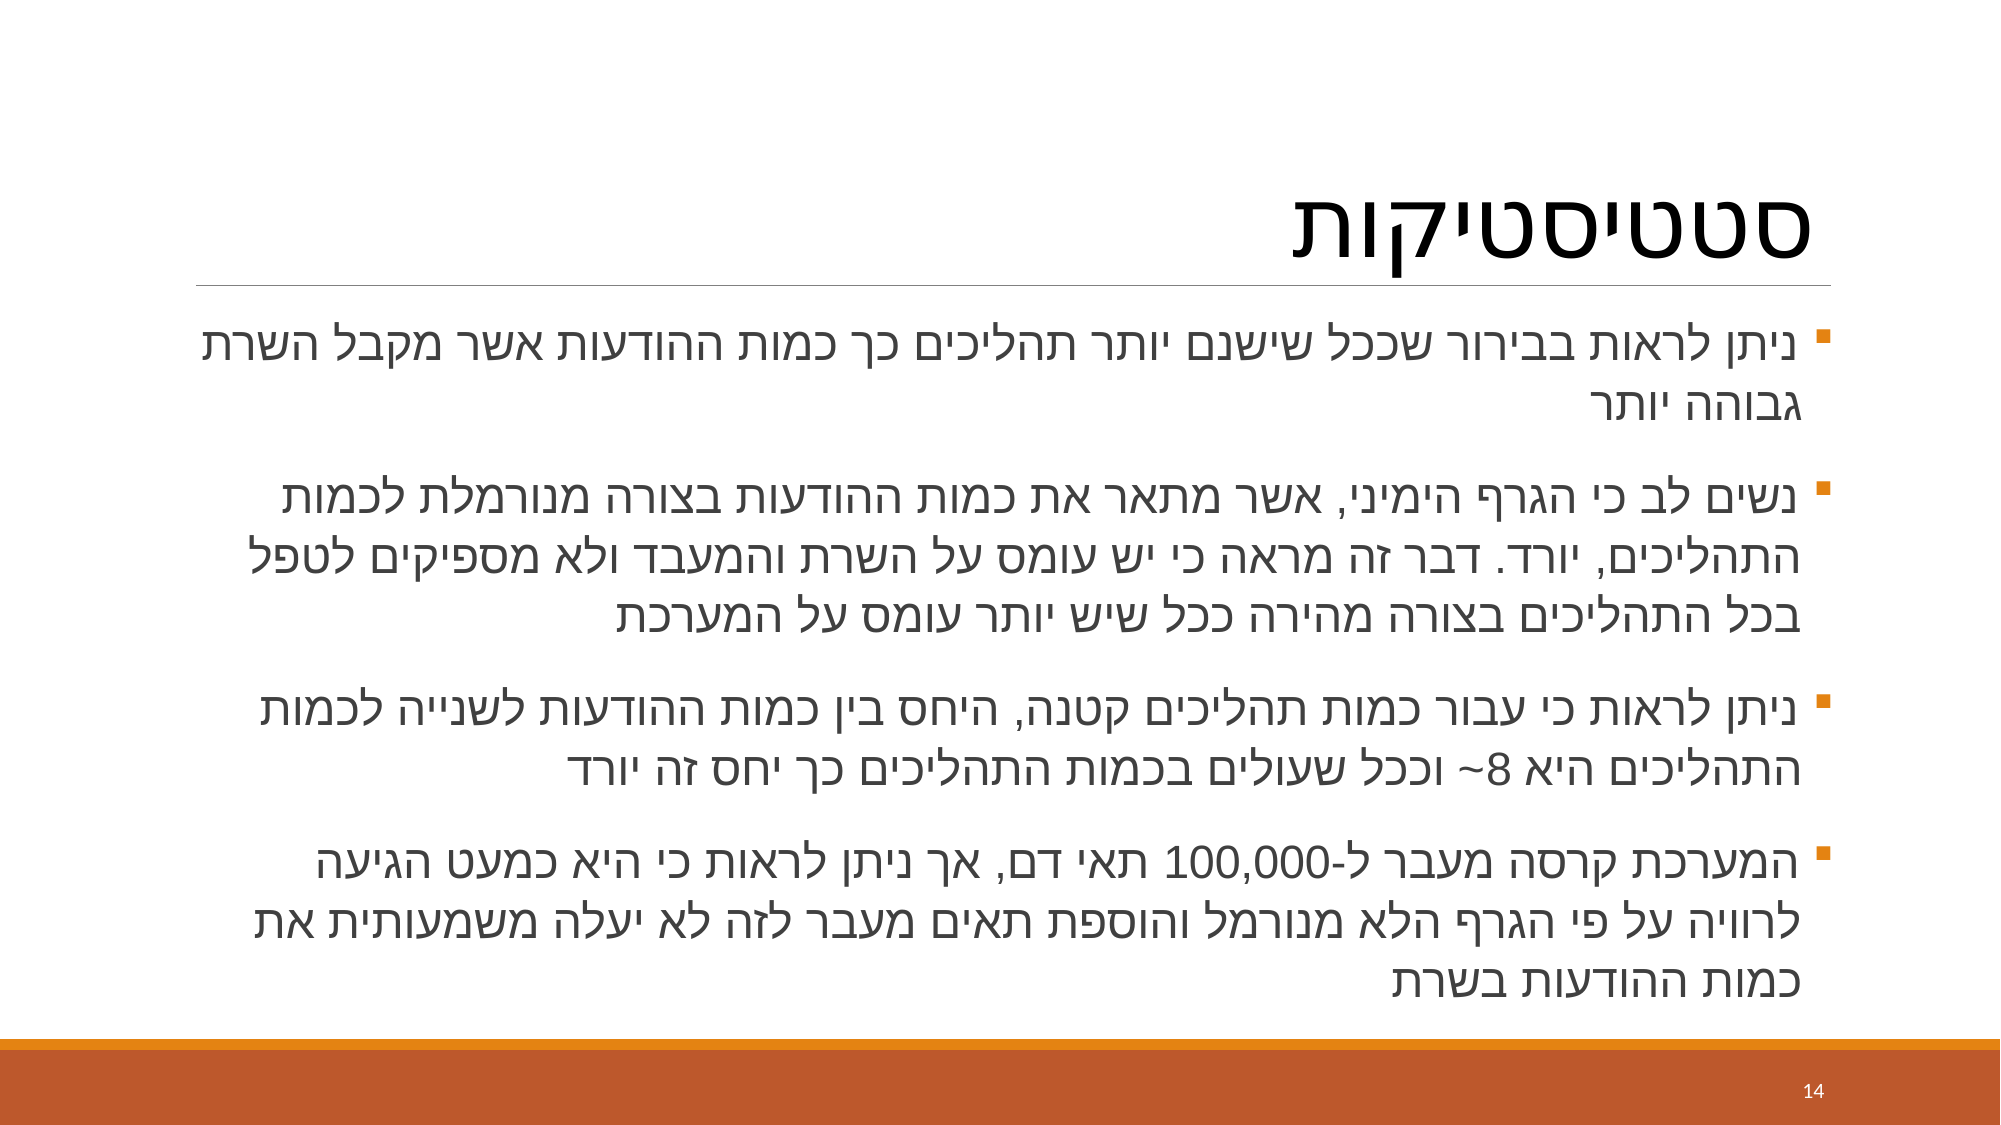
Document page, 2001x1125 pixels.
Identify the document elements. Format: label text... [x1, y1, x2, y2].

slide_number 14 [1624, 1059, 1840, 1120]
list ניתן לראות בבירור שככל שישנם יותר תהליכים כך כמות ההודעות אשר מקבל השרת גבוהה יותר נשים לב כי הגרף הימיני, אשר מתאר את כמות ההודעות בצורה מנורמלת לכמות התהליכים, יורד. דבר זה מראה כי יש עומס על השרת והמעבד ולא מספיקים לטפל בכל התהליכים בצורה מהירה ככל שיש יותר עומס על המערכת ניתן לראות כי עבור כמות תהליכים קטנה, היחס בין כמות ההודעות לשנייה לכמות התהליכים היא 8~ וככל שעולים בכמות התהליכים כך יחס זה יורד המערכת קרסה מעבר ל-100,000 תאי דם, אך ניתן לראות כי היא כמעט הגיעה לרוויה על פי הגרף הלא מנורמל והוספת תאים מעבר לזה לא יעלה משמעותית את כמות ההודעות בשרת [180, 302, 1830, 1036]
title סטטיסטיקות [180, 47, 1830, 285]
